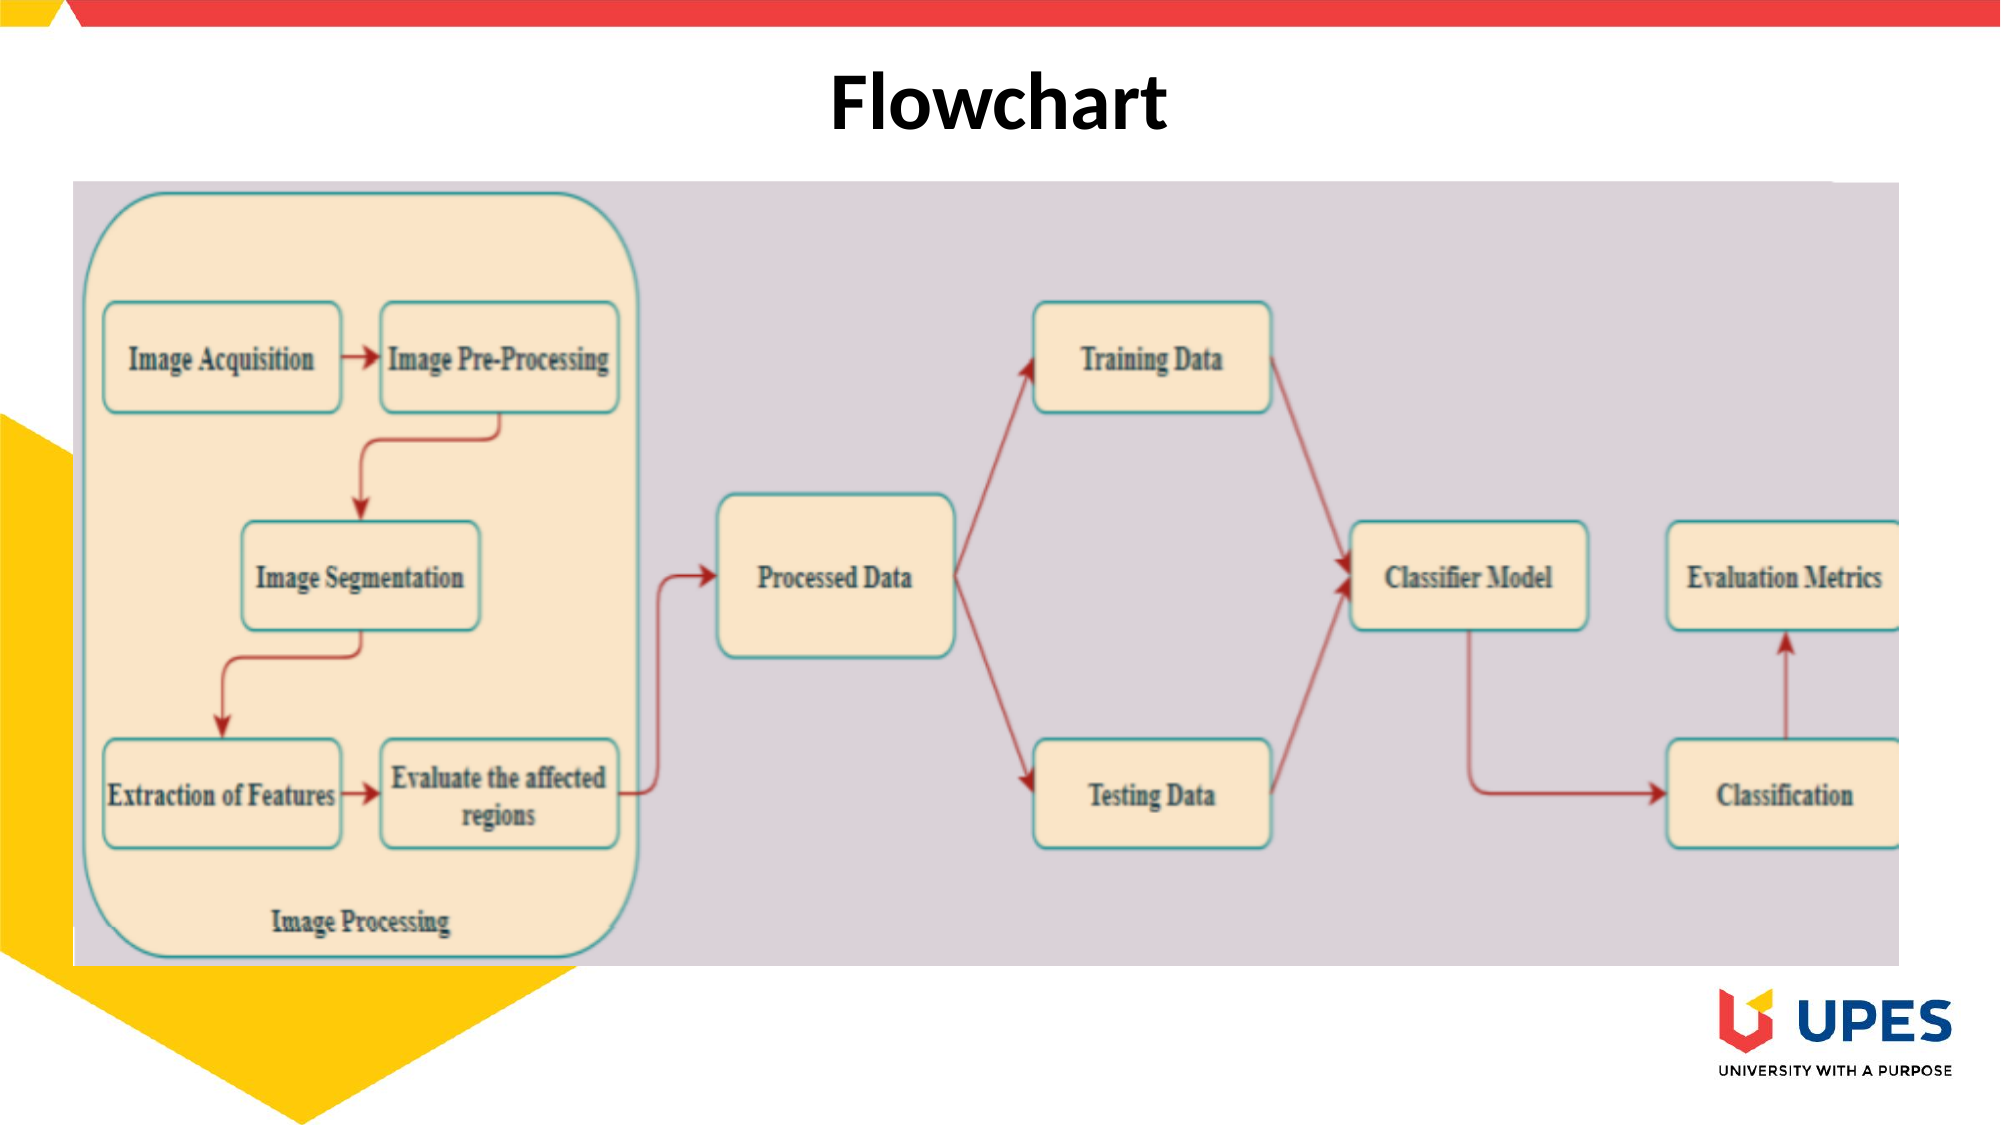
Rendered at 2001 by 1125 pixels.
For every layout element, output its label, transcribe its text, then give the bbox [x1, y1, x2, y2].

picture [0, 0, 2001, 1125]
title Flowchart [0, 56, 2000, 150]
